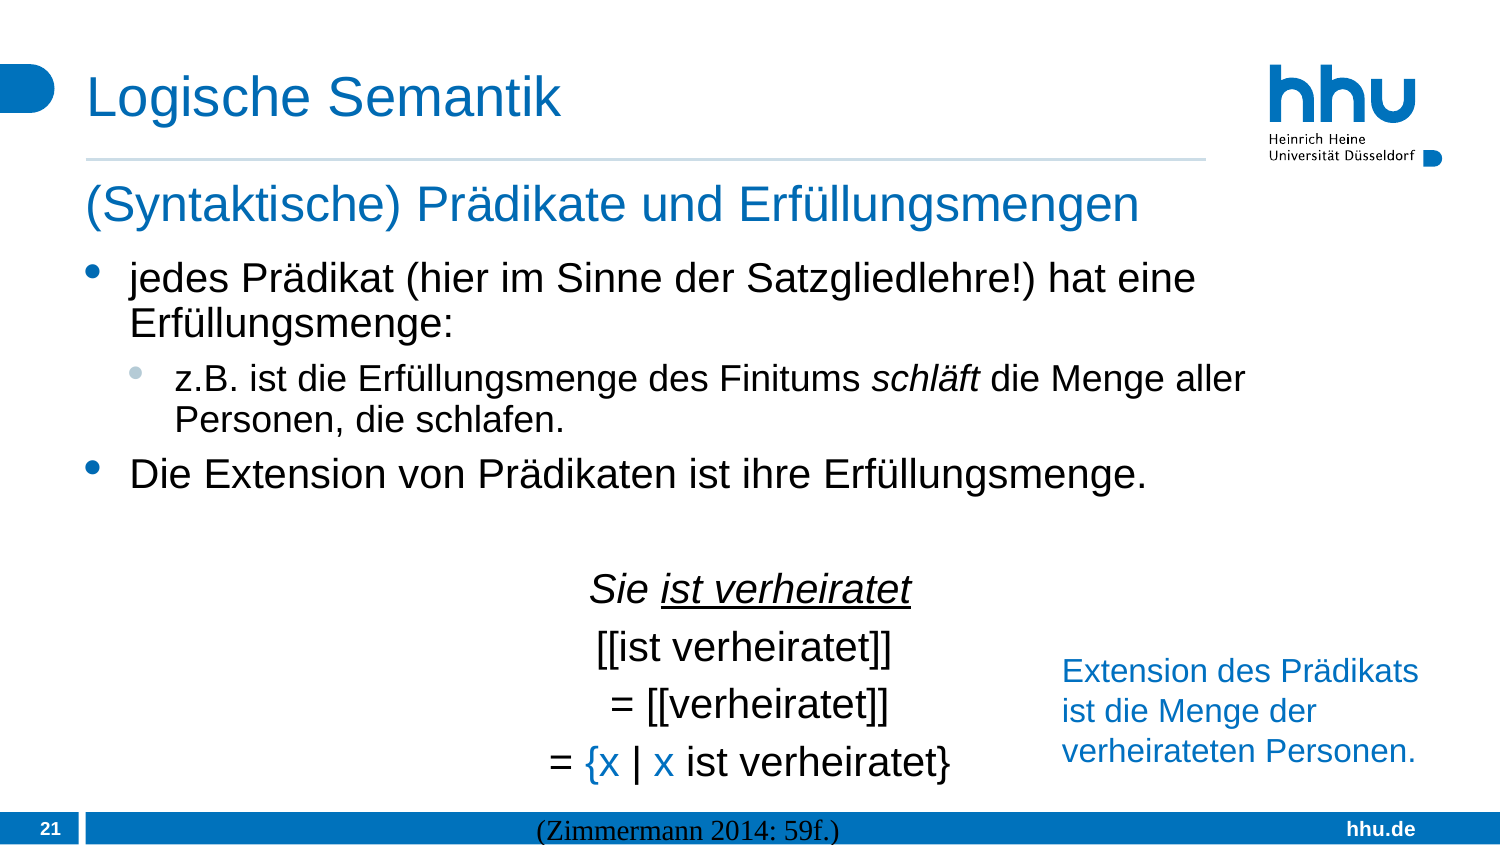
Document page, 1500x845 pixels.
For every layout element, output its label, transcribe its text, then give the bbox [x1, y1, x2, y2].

list (Syntaktische) Prädikate und Erfüllungsmengen [85, 178, 1415, 232]
title Logische Semantik [86, 54, 1207, 129]
footer (Zimmermann 2014: 59f.) [103, 816, 1273, 841]
slide_number 21 [5, 816, 62, 841]
list jedes Prädikat (hier im Sinne der Satzgliedlehre!) hat eine Erfüllungsmenge: z.B. ist die Erfüllungsmenge des Finitums schläft die Menge aller Personen, die schlafen. Die Extension von Prädikaten ist ihre Erfüllungsmenge. Sie ist verheiratet [[ist verheiratet]] = [[verheiratet]] = {x | x ist verheiratet} [85, 245, 1415, 789]
text_box Extension des Prädikats ist die Menge der verheirateten Personen. [1047, 641, 1435, 777]
